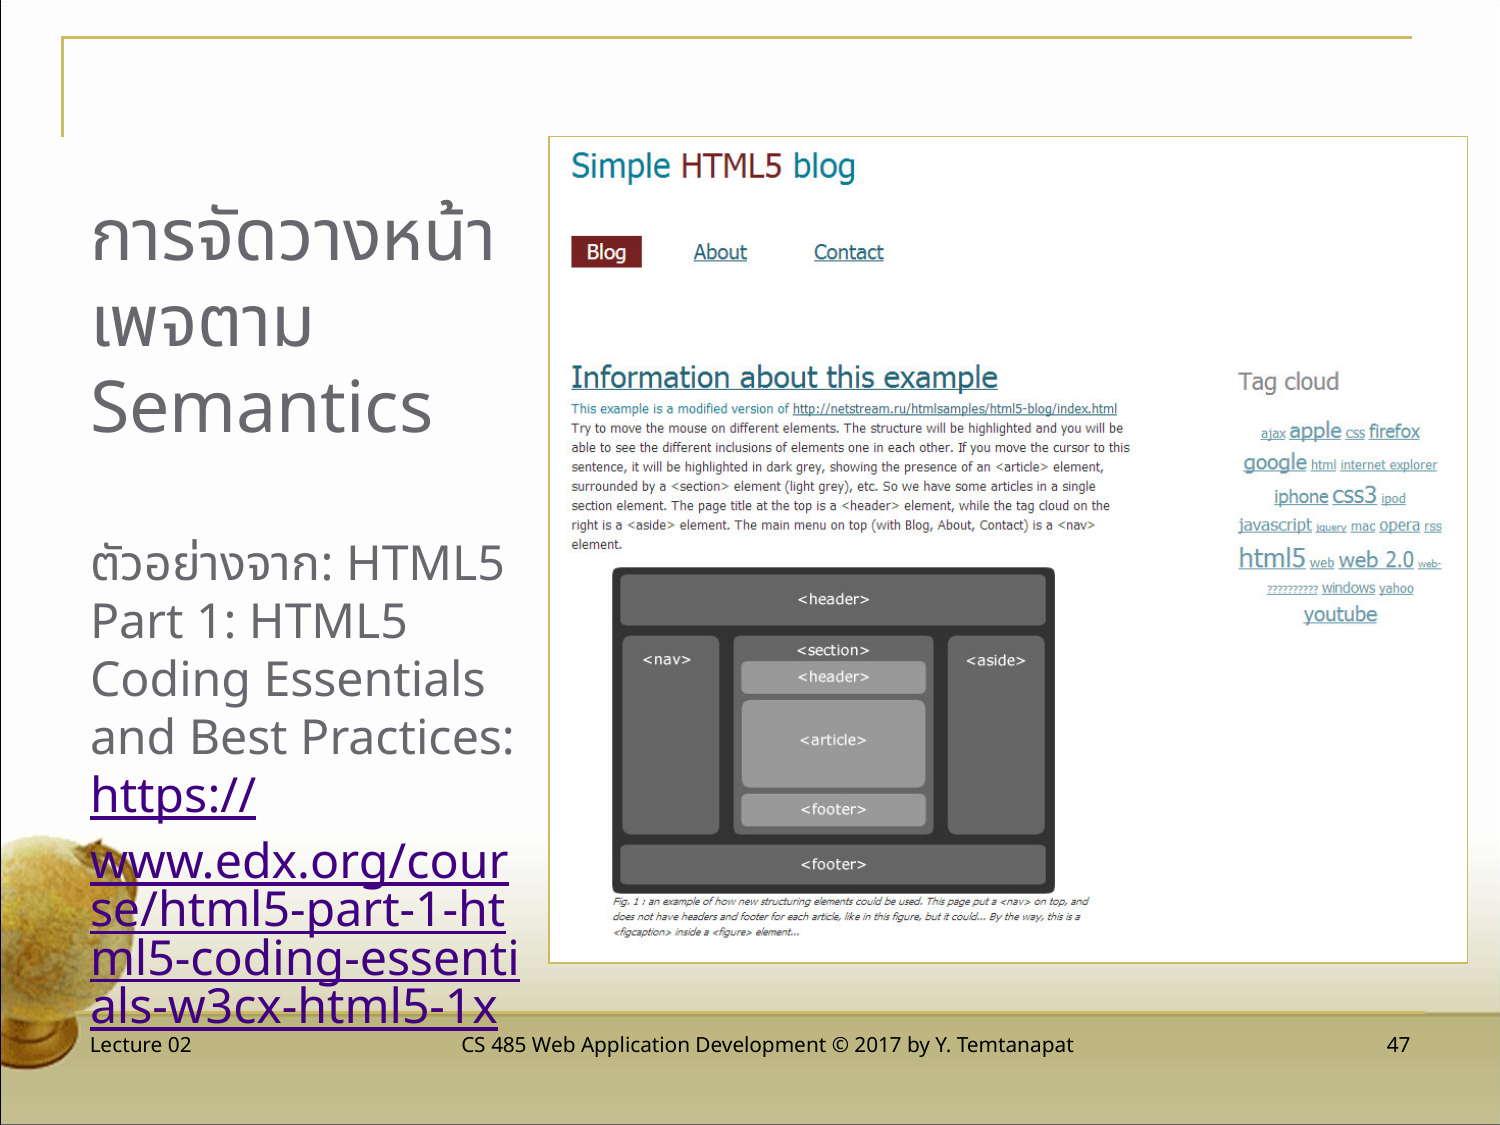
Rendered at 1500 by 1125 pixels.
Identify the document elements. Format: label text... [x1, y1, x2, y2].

slide_number Lecture 02 [75, 1024, 316, 1100]
title การจัดวางหน้าเพจตาม Semantics ตัวอย่างจาก: HTML5 Part 1: HTML5 Coding Essentials and Best Practices: https://www.edx.org/course/html5-part-1-html5-coding-essentials-w3cx-html5-1x [74, 180, 538, 919]
picture [0, 0, 1500, 1125]
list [549, 137, 1467, 963]
slide_number 47 [1218, 1024, 1426, 1100]
footer CS 485 Web Application Development © 2017 by Y. Temtanapat [316, 1024, 1218, 1100]
